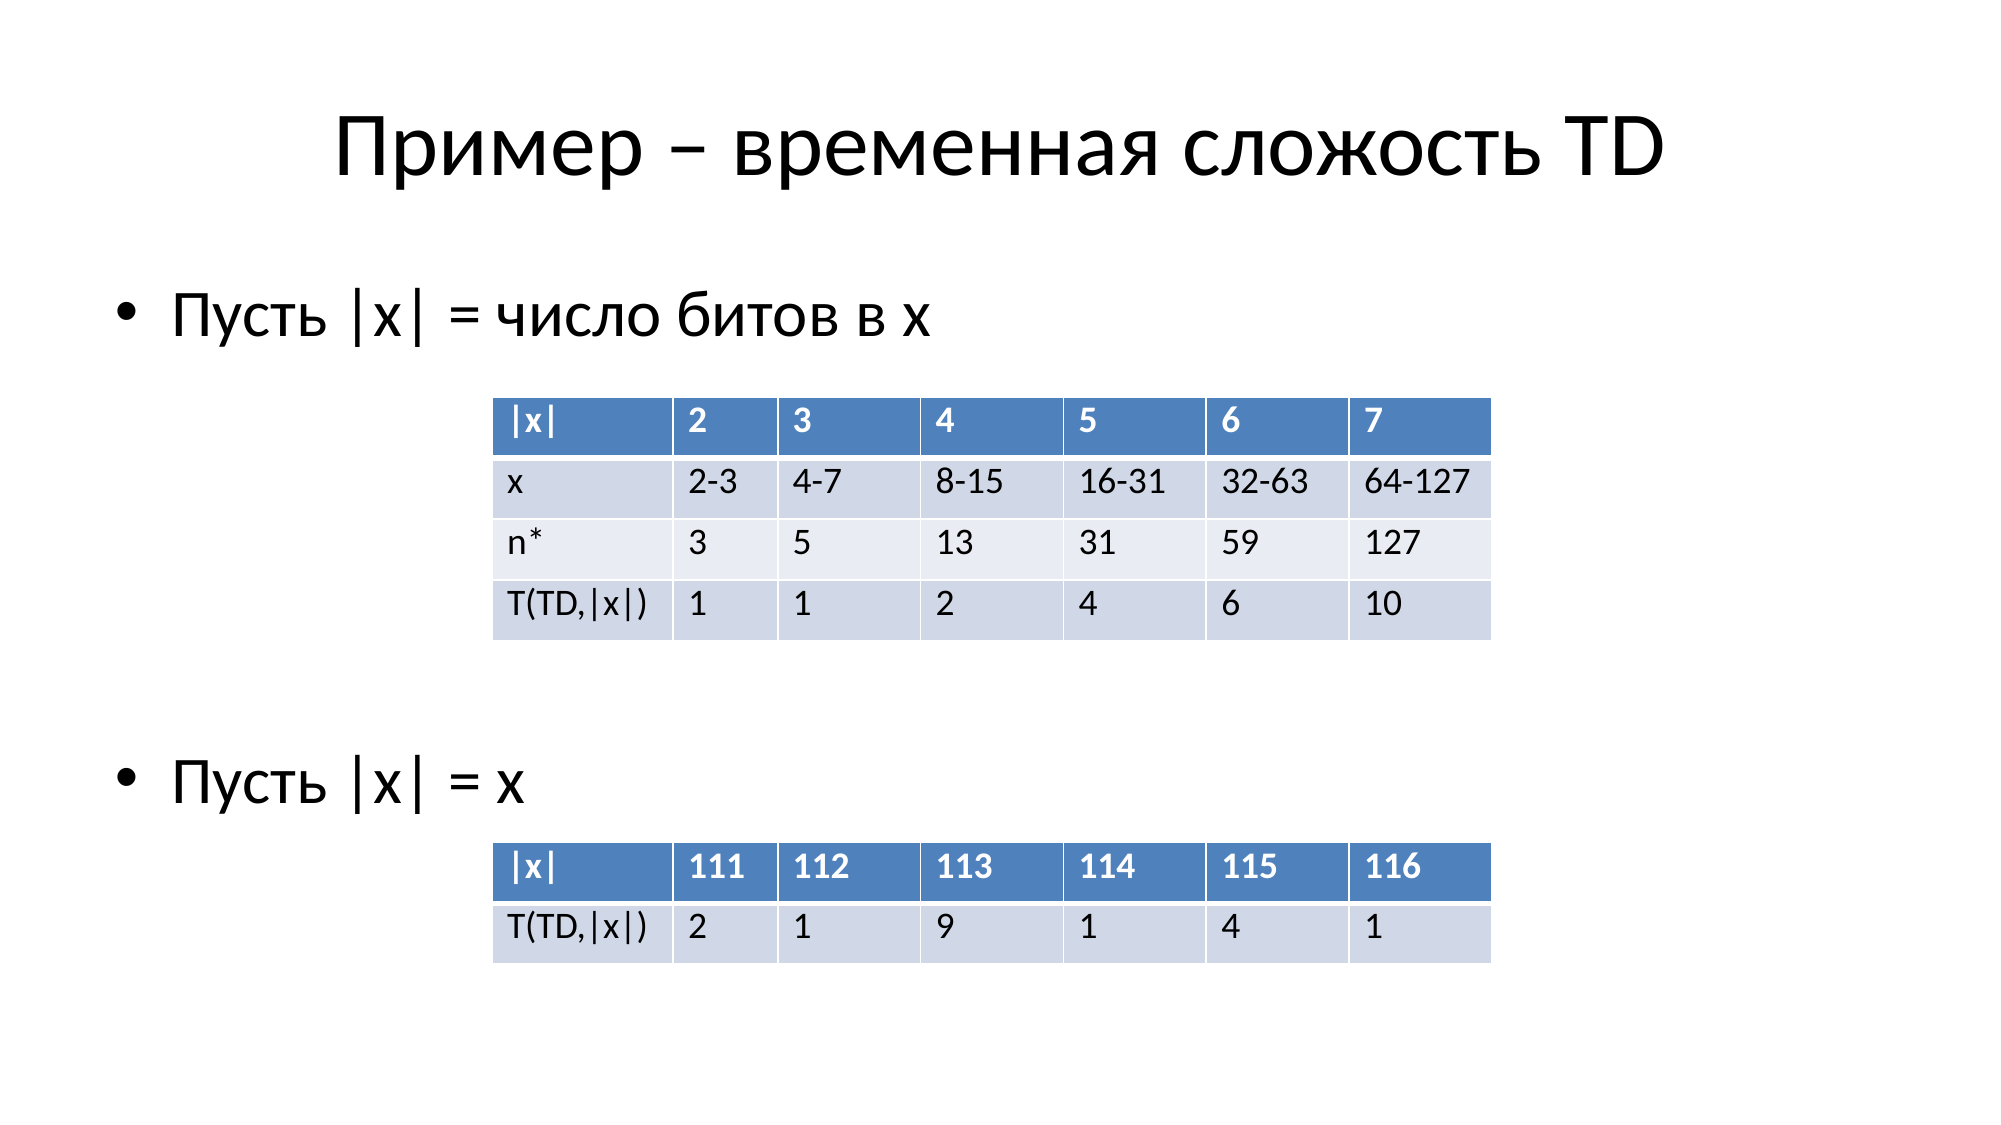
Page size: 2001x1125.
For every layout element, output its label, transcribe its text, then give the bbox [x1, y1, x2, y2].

table_cell 4 [1064, 581, 1205, 640]
table_header 6 [1207, 398, 1348, 455]
table_cell 2-3 [674, 461, 777, 518]
table_header 115 [1207, 843, 1348, 901]
table_cell 32-63 [1207, 461, 1348, 518]
table_cell 16-31 [1064, 461, 1205, 518]
table_cell 1 [779, 906, 920, 963]
table_cell n* [493, 520, 672, 579]
table_header 2 [674, 398, 777, 455]
table_header 5 [1064, 398, 1205, 455]
table_header 111 [674, 843, 777, 901]
table_cell T(TD,|x|) [493, 906, 672, 963]
table_cell 64-127 [1350, 461, 1491, 518]
table_cell 4-7 [779, 461, 920, 518]
table_cell 59 [1207, 520, 1348, 579]
table_cell x [493, 461, 672, 518]
title Пример – временная сложость TD [99, 45, 1900, 233]
table_cell T(TD,|x|) [493, 581, 672, 640]
table_header |x| [493, 398, 672, 455]
table_header |x| [493, 843, 672, 901]
table_header 3 [779, 398, 920, 455]
table_cell 5 [779, 520, 920, 579]
table_cell 9 [921, 906, 1063, 963]
table_cell 1 [1350, 906, 1491, 963]
table_header 4 [921, 398, 1063, 455]
table_cell 4 [1207, 906, 1348, 963]
table_cell 1 [674, 581, 777, 640]
table_cell 2 [921, 581, 1063, 640]
table_cell 6 [1207, 581, 1348, 640]
table_header 113 [921, 843, 1063, 901]
table_cell 1 [779, 581, 920, 640]
table_header 112 [779, 843, 920, 901]
table_cell 3 [674, 520, 777, 579]
table_cell 8-15 [921, 461, 1063, 518]
table_cell 31 [1064, 520, 1205, 579]
table_cell 10 [1350, 581, 1491, 640]
list Пусть |x| = число битов в x Пусть |x| = x [99, 262, 1900, 1005]
table_header 114 [1064, 843, 1205, 901]
table_header 7 [1350, 398, 1491, 455]
table_cell 13 [921, 520, 1063, 579]
table_header 116 [1350, 843, 1491, 901]
table_cell 127 [1350, 520, 1491, 579]
table_cell 2 [674, 906, 777, 963]
table_cell 1 [1064, 906, 1205, 963]
